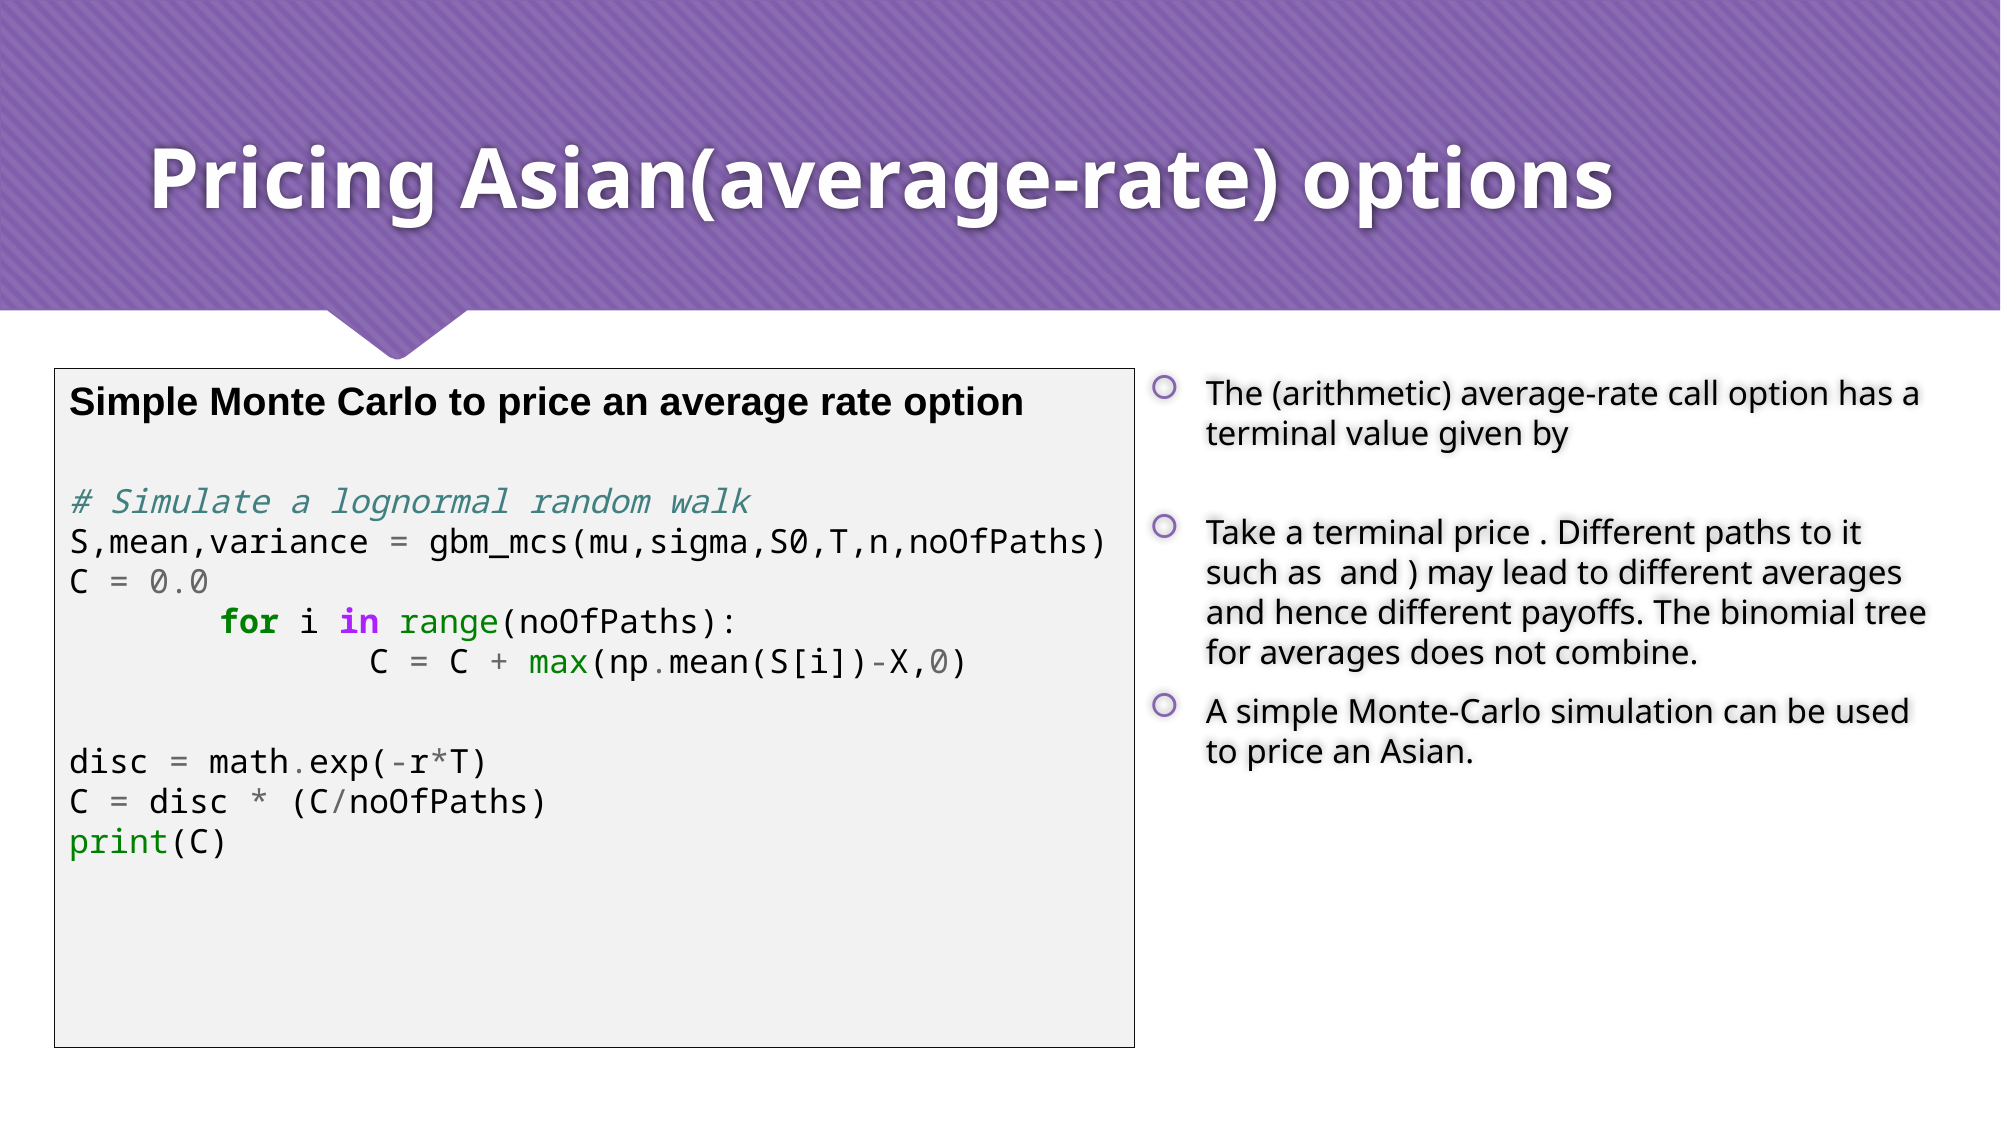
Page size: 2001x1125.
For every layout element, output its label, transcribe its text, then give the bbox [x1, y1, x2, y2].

text_box Simple Monte Carlo to price an average rate option # Simulate a lognormal random walk S,mean,variance = gbm_mcs(mu,sigma,S0,T,n,noOfPaths) C = 0.0 for i in range(noOfPaths): C = C + max(np.mean(S[i])-X,0) disc = math.exp(-r*T) C = disc * (C/noOfPaths) print(C) [54, 368, 1135, 1048]
title Pricing Asian(average-rate) options [132, 73, 1868, 233]
